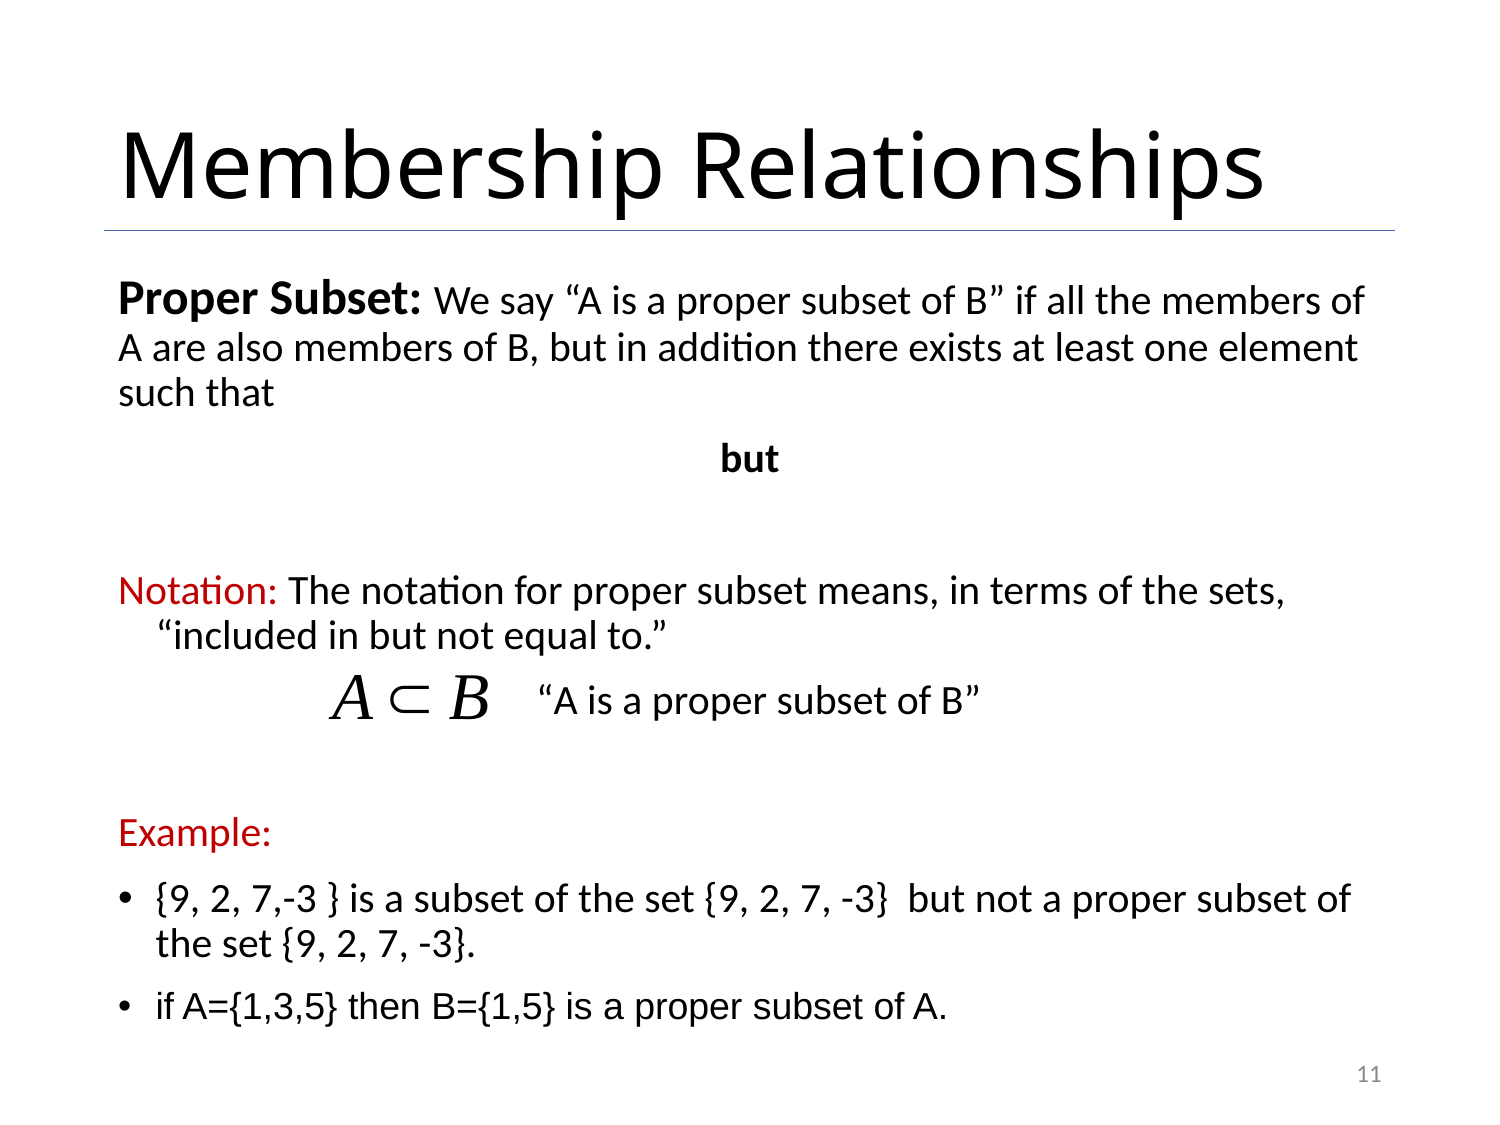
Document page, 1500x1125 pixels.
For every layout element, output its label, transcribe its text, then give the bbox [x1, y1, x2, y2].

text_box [324, 669, 495, 724]
slide_number 11 [1059, 1042, 1397, 1103]
title Membership Relationships [103, 59, 1397, 278]
